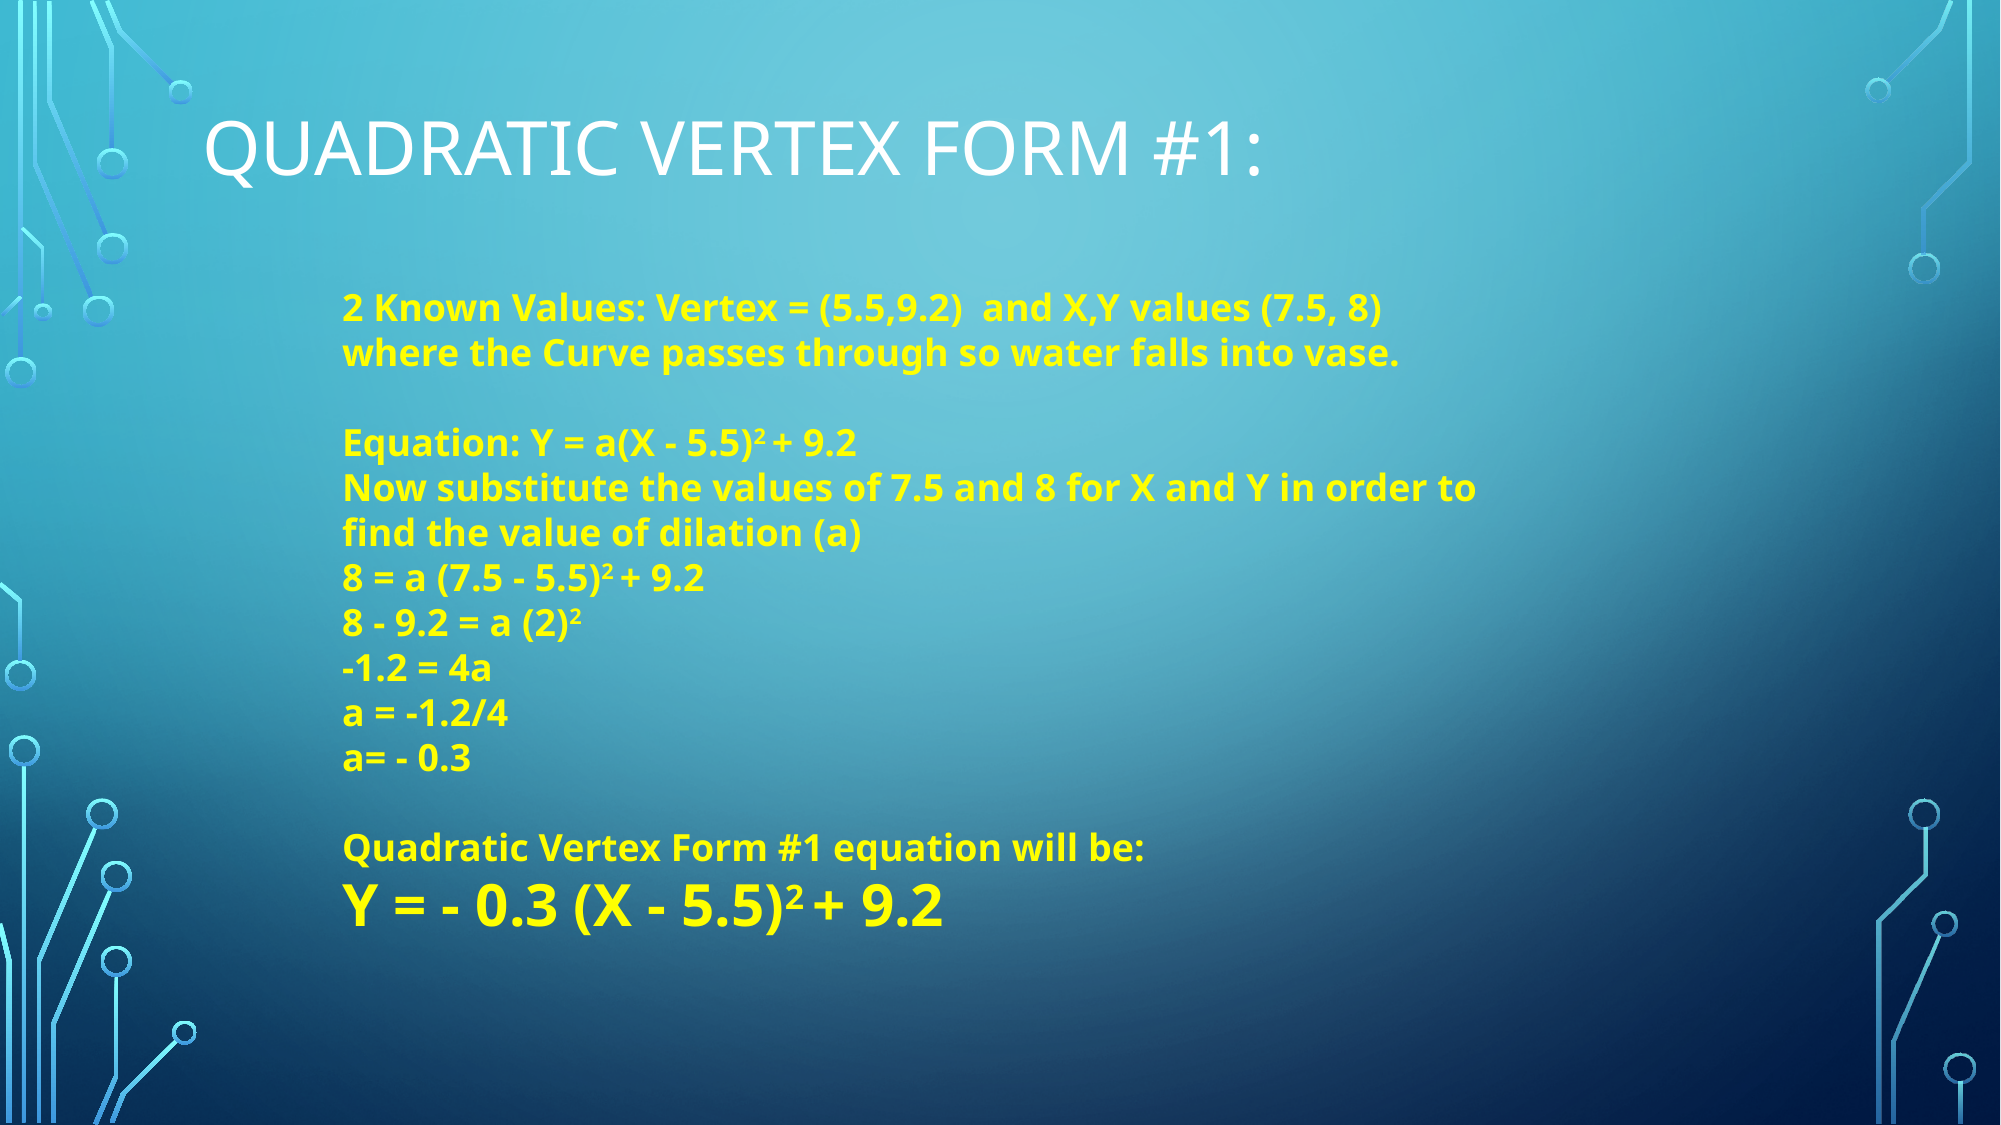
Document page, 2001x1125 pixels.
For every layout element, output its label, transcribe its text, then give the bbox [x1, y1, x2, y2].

text_box 2 Known Values: Vertex = (5.5,9.2) and X,Y values (7.5, 8) where the Curve passes through so water falls into vase. Equation: Y = a(X - 5.5)2 + 9.2 Now substitute the values of 7.5 and 8 for X and Y in order to find the value of dilation (a) 8 = a (7.5 - 5.5)2 + 9.2 8 - 9.2 = a (2)2 -1.2 = 4a a = -1.2/4 a= - 0.3 Quadratic Vertex Form #1 equation will be: Y = - 0.3 (X - 5.5)2 + 9.2 [252, 276, 1518, 991]
title Quadratic vertex form #1: [187, 101, 1813, 201]
